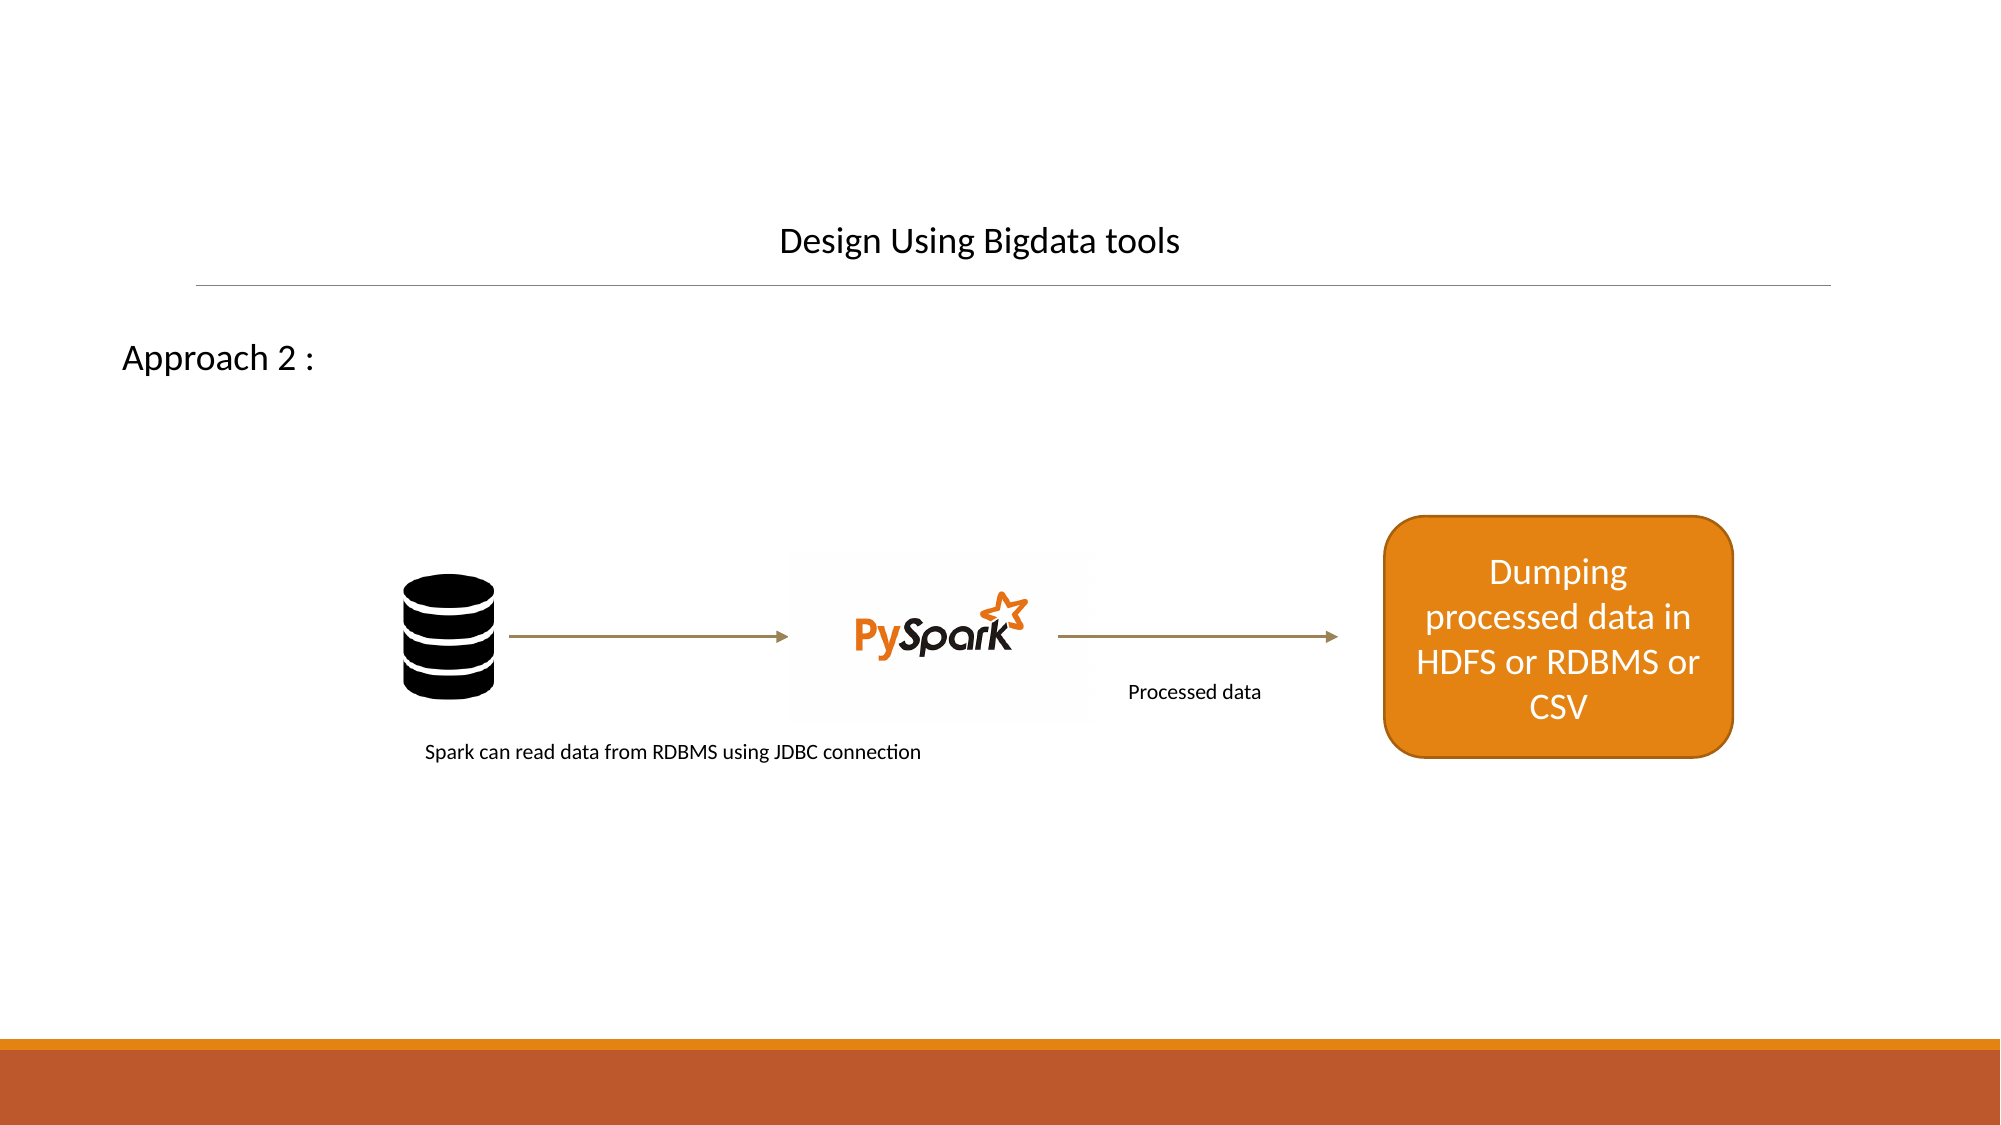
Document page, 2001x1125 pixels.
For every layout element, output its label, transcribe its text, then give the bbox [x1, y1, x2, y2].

text_box Dumping processed data in HDFS or RDBMS or CSV [1383, 514, 1735, 759]
text_box Design Using Bigdata tools [764, 208, 1196, 268]
picture [373, 561, 525, 713]
text_box Processed data [1113, 670, 1277, 712]
picture [788, 549, 1095, 725]
text_box Spark can read data from RDBMS using JDBC connection [410, 730, 938, 772]
text_box Approach 2 : [107, 325, 331, 386]
